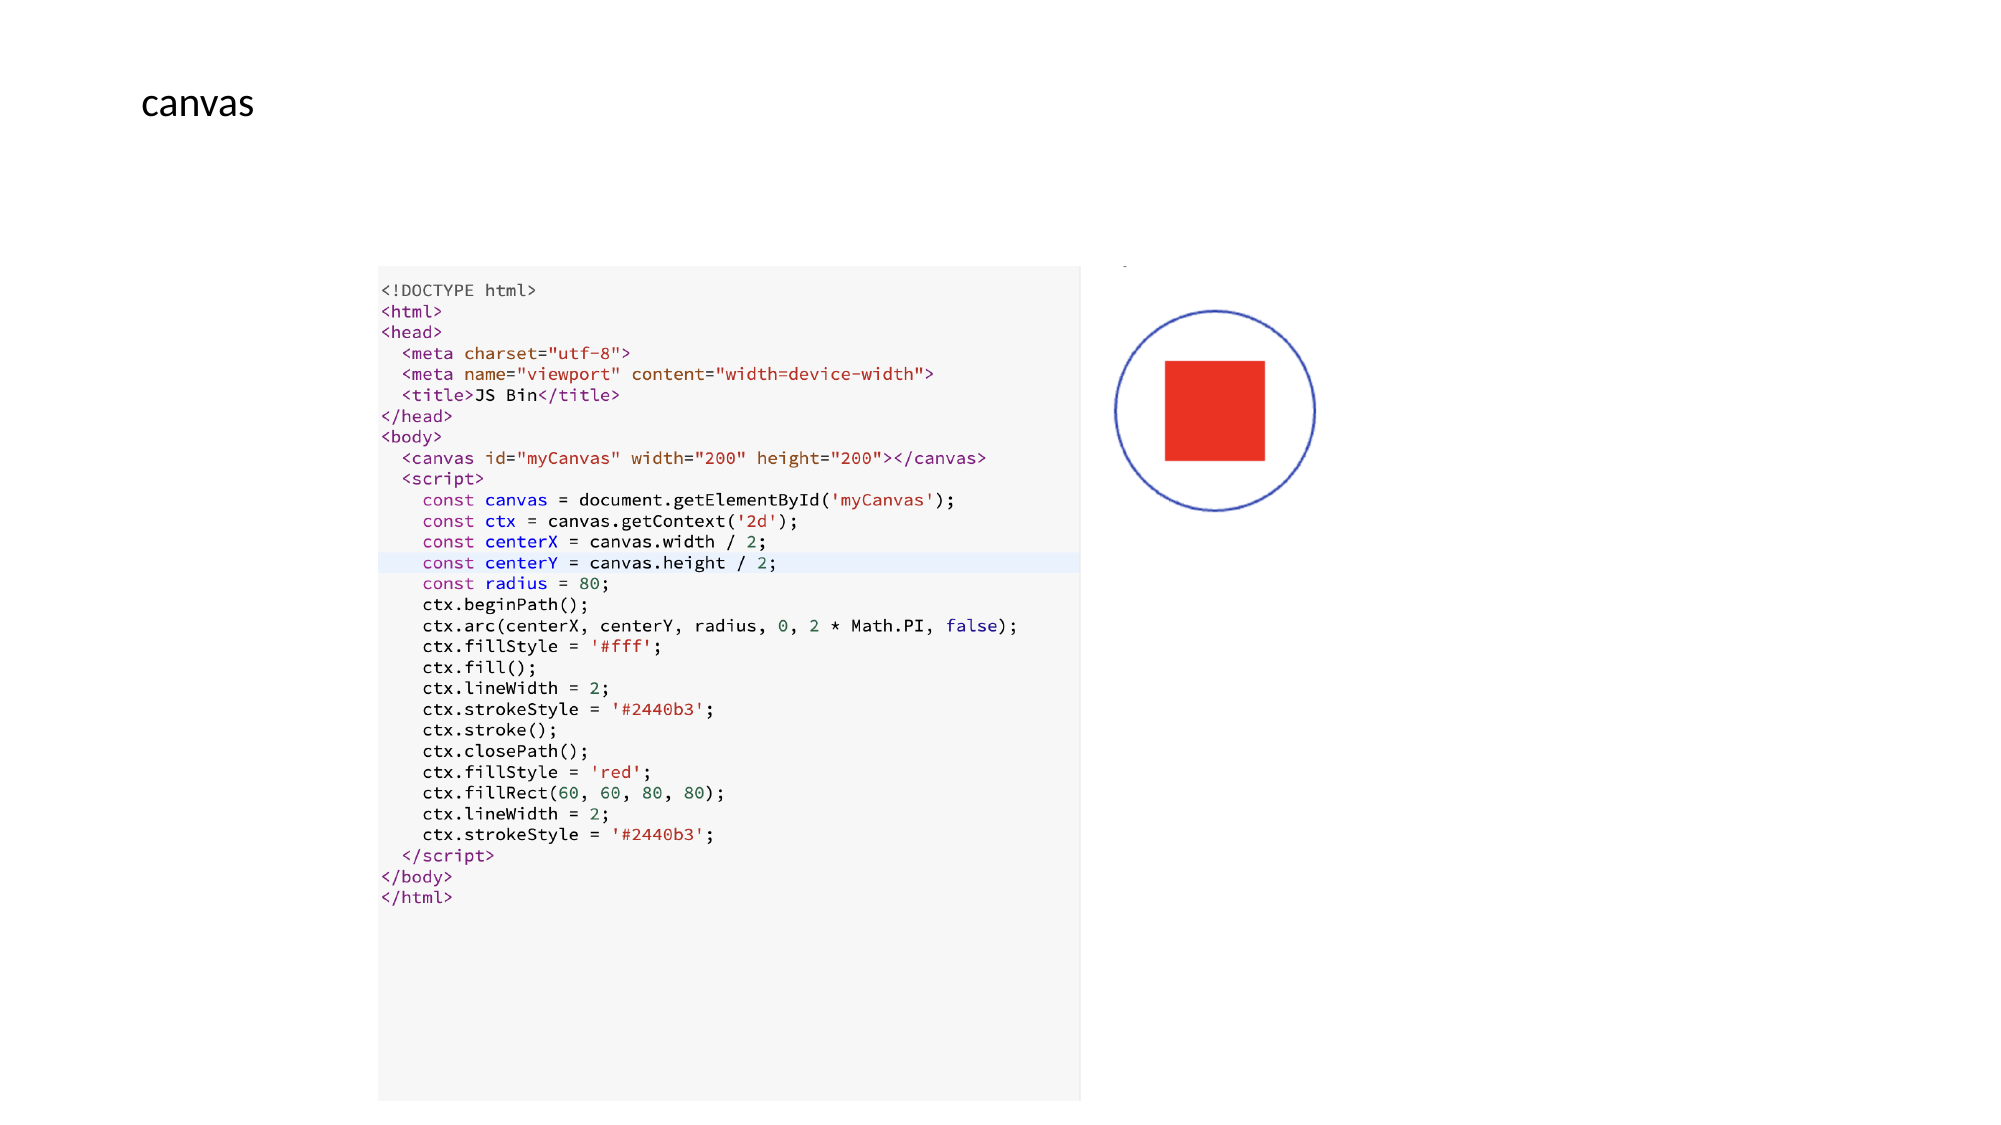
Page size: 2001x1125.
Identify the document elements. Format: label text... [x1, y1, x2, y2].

text_box canvas [0, 67, 397, 133]
picture [377, 265, 1486, 1101]
